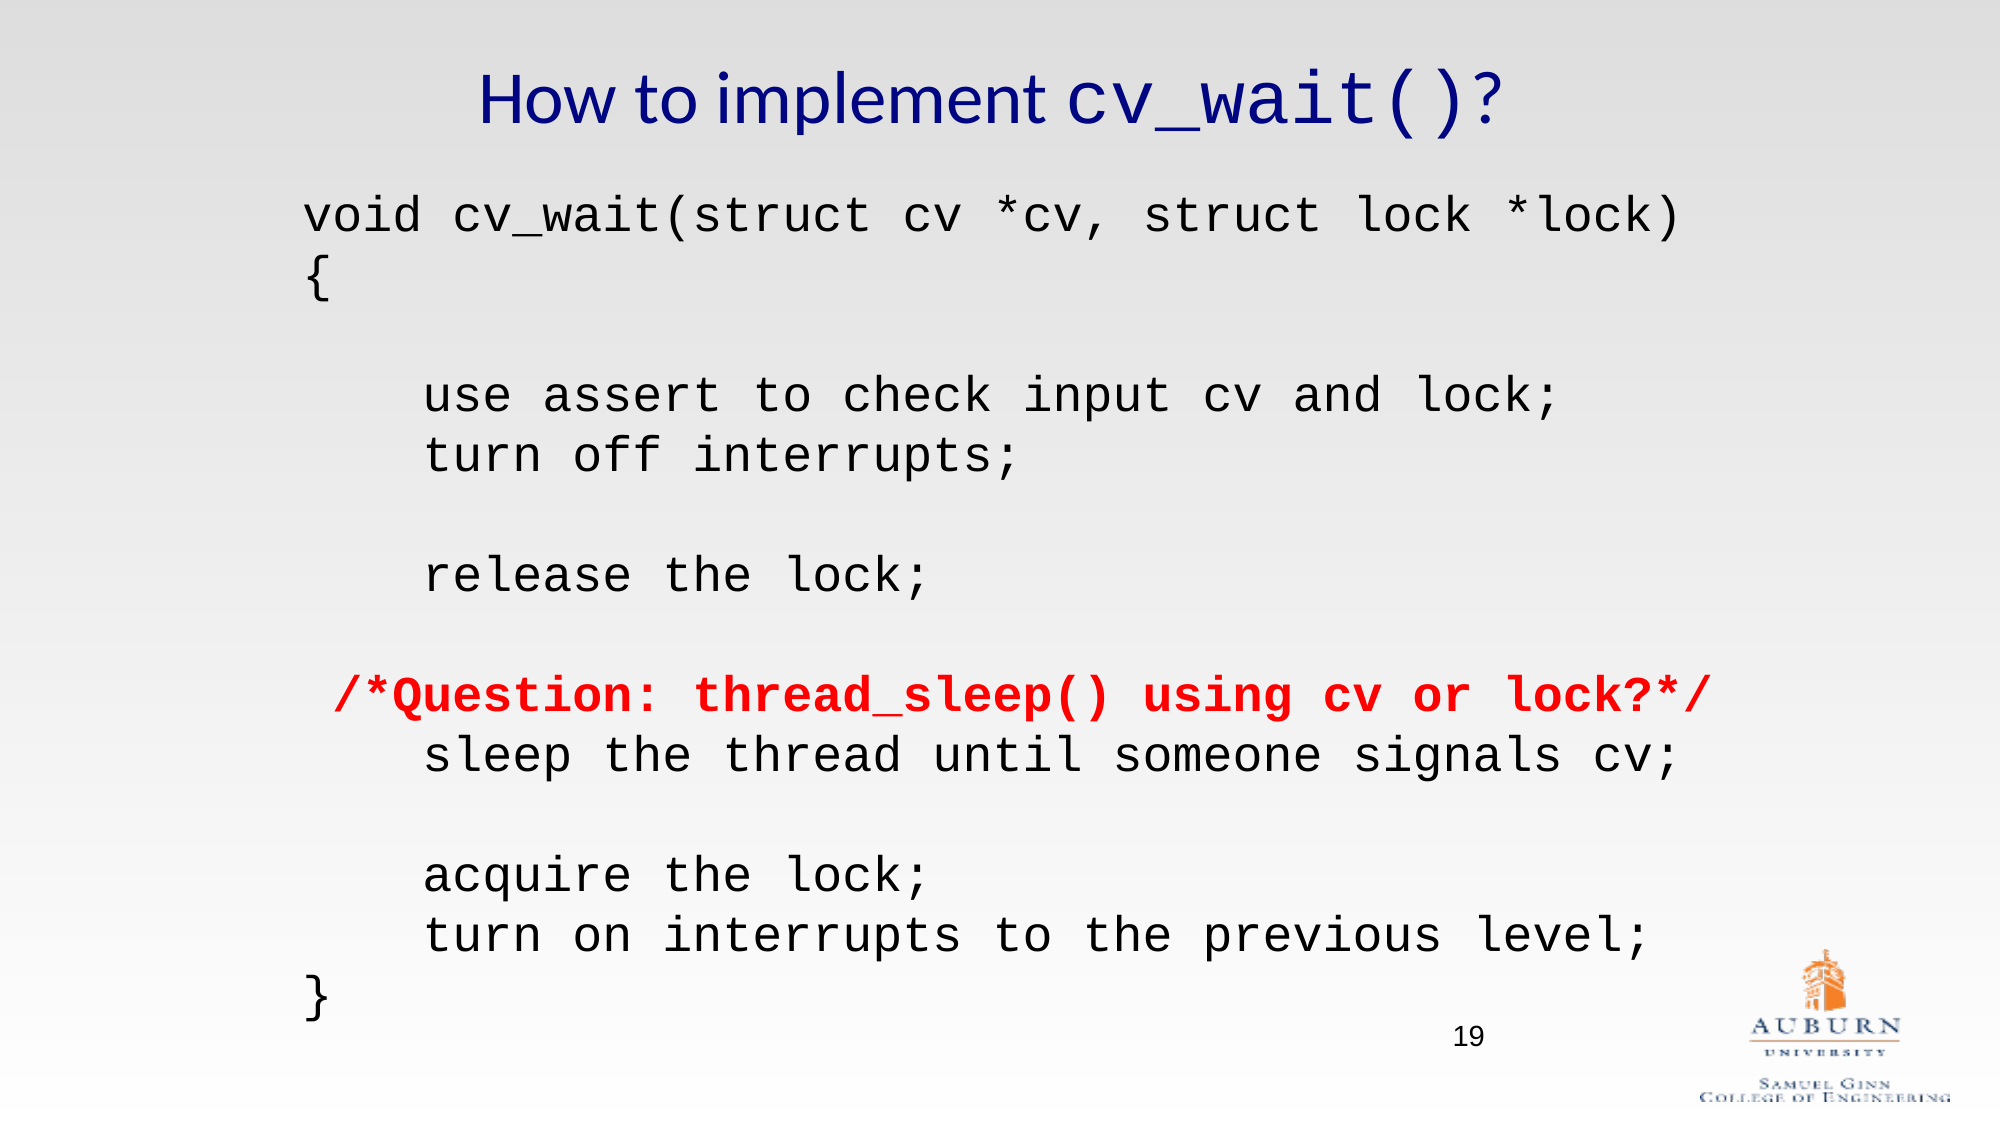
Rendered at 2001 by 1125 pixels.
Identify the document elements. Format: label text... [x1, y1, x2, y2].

title How to implement cv_wait()? [324, 24, 1675, 163]
text_box void cv_wait(struct cv *cv, struct lock *lock) { use assert to check input cv and lock; turn off interrupts; release the lock; /*Question: thread_sleep() using cv or lock?*/ sleep the thread until someone signals cv; acquire the lock; turn on interrupts to the previous level; } [287, 174, 1750, 1029]
picture [1700, 949, 1950, 1102]
slide_number 19 [1437, 1029, 1526, 1089]
